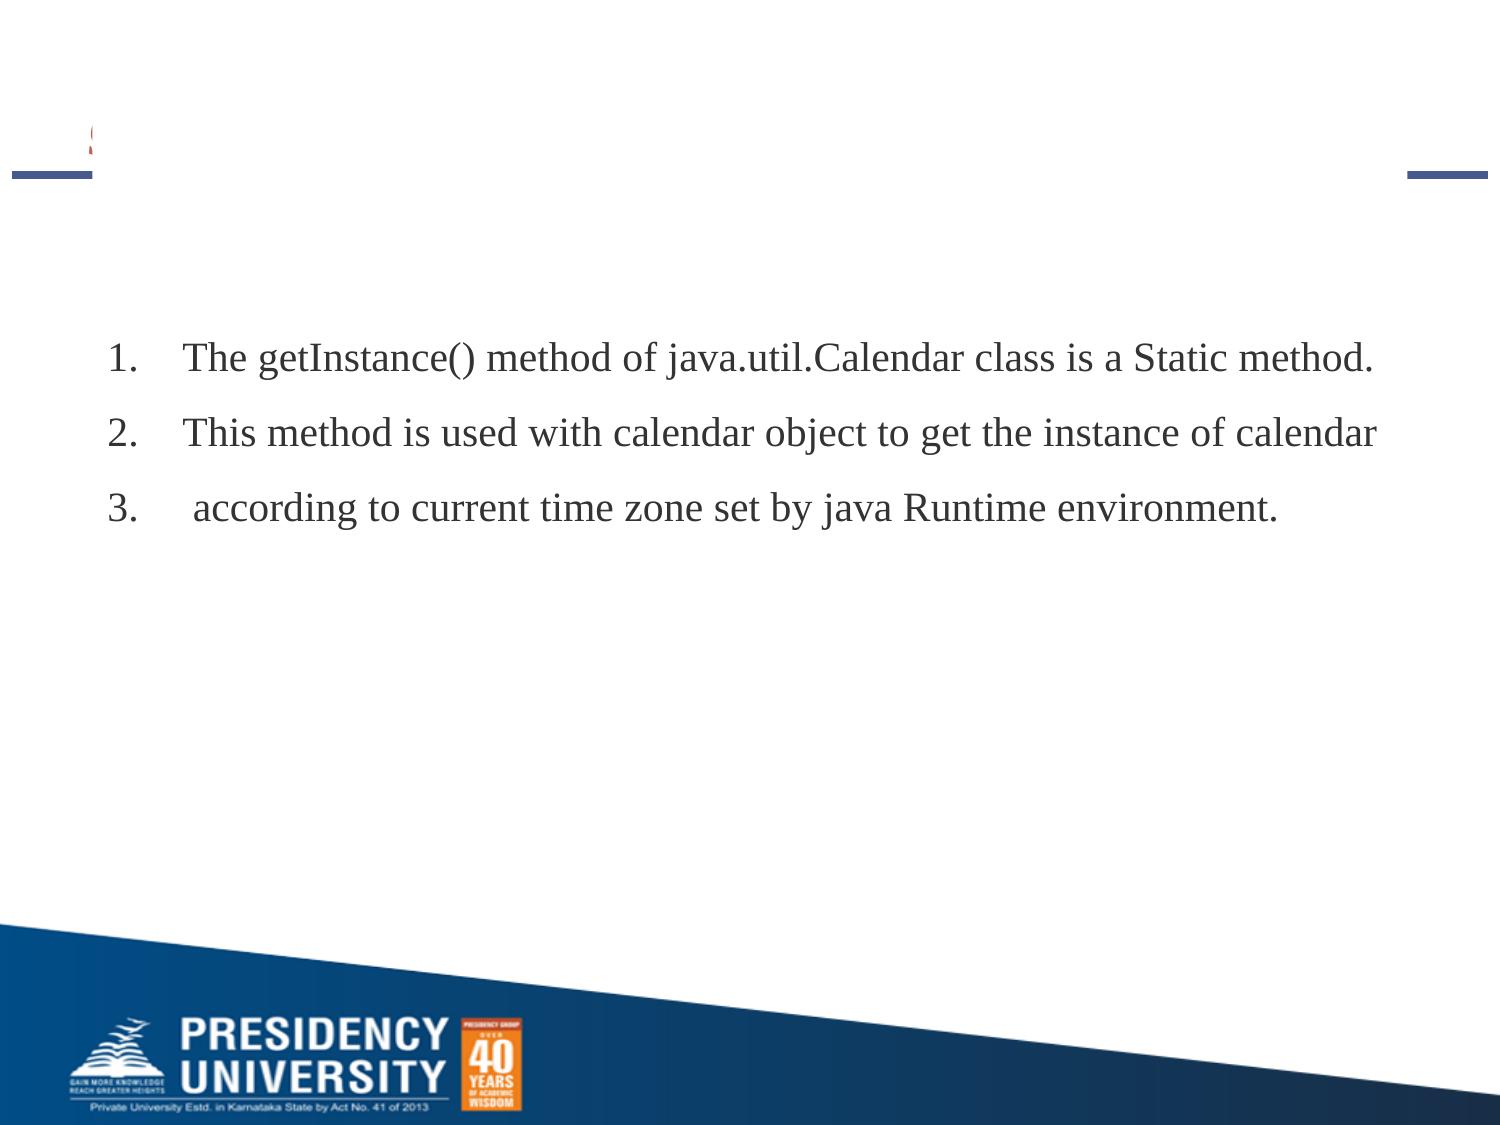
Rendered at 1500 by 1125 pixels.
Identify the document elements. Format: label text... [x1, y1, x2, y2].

title getInstance() [75, 0, 1349, 164]
picture [0, 921, 1500, 1125]
list The getInstance() method of java.util.Calendar class is a Static method. This method is used with calendar object to get the instance of calendar according to current time zone set by java Runtime environment. [92, 90, 1408, 744]
